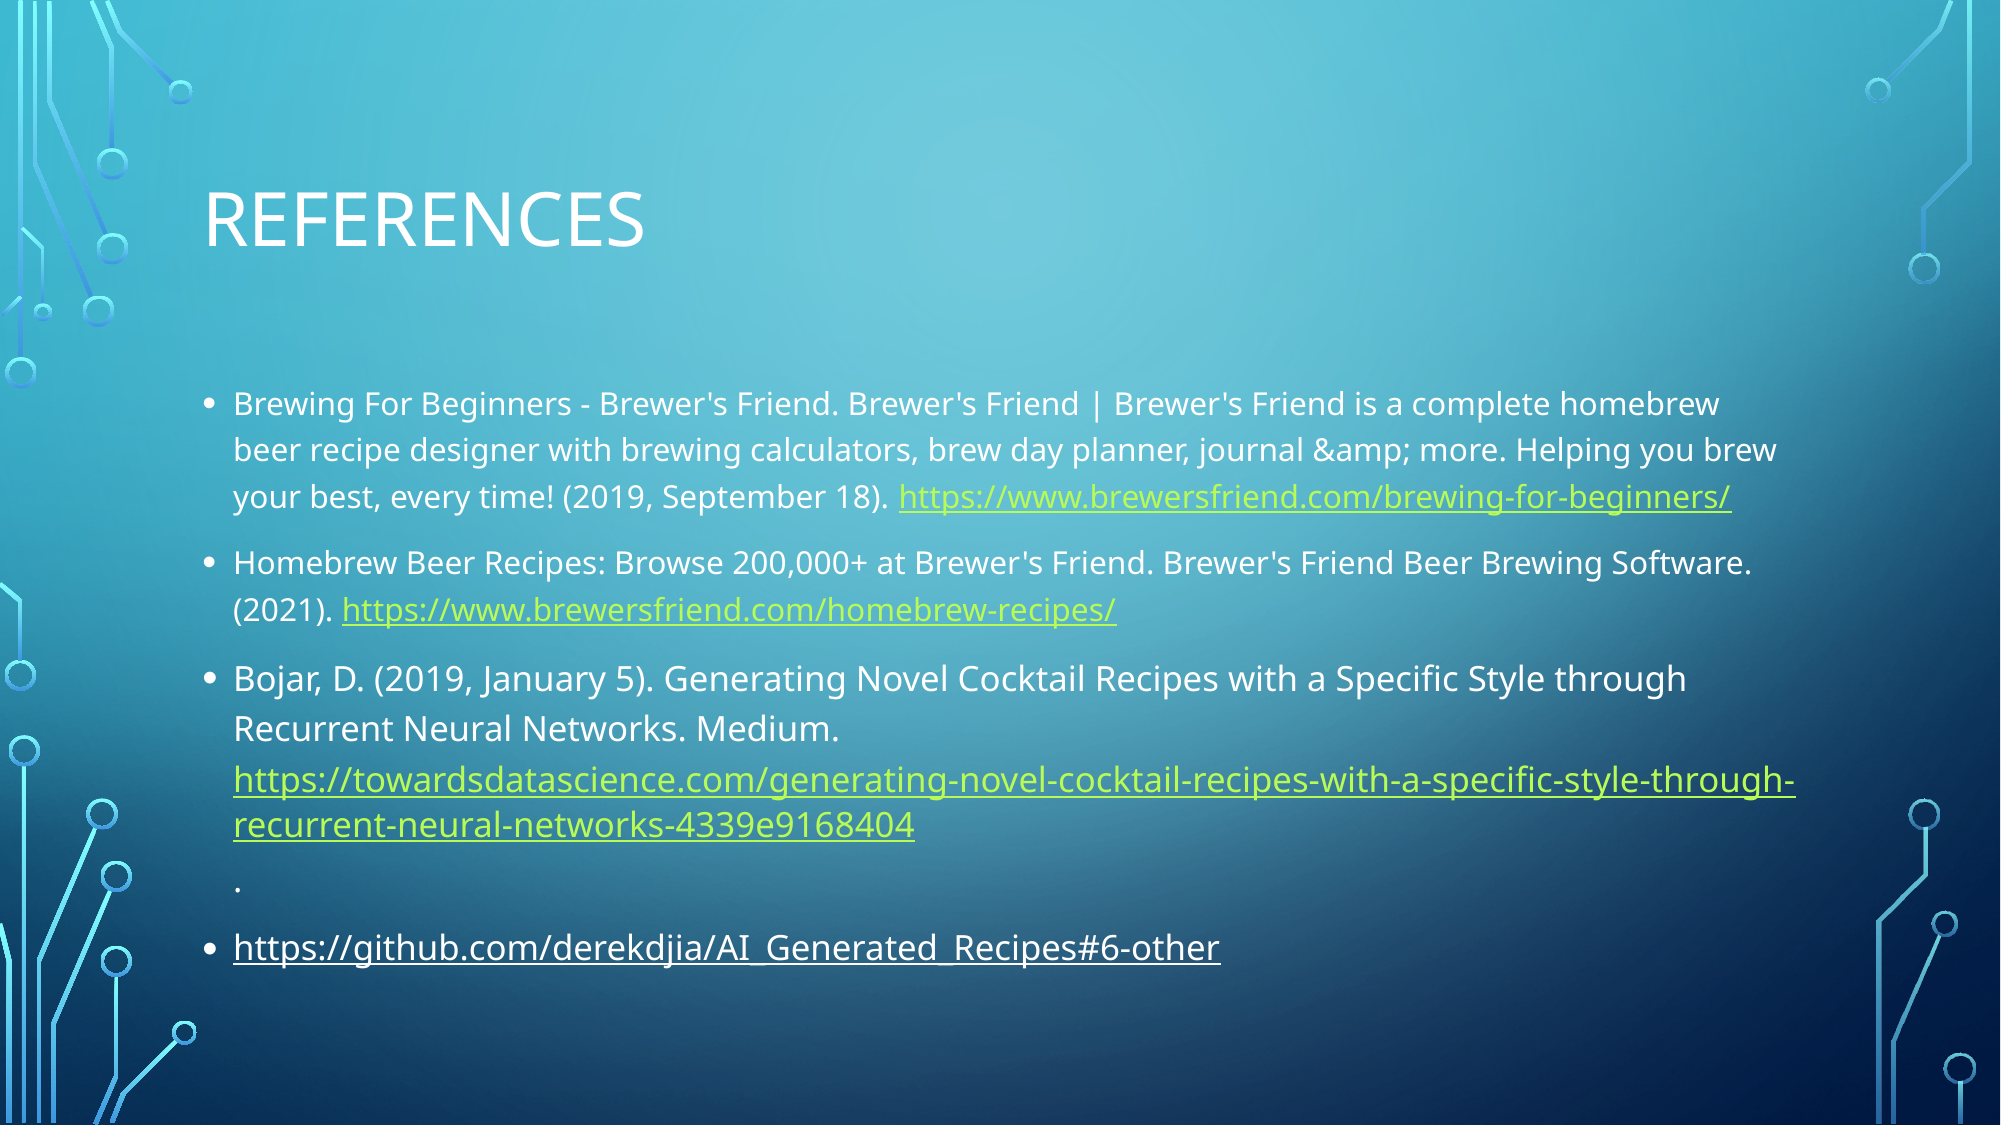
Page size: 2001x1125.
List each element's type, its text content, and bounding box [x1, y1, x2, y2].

title References [187, 101, 1813, 344]
list Brewing For Beginners - Brewer's Friend. Brewer's Friend | Brewer's Friend is a complete homebrew beer recipe designer with brewing calculators, brew day planner, journal &amp; more. Helping you brew your best, every time! (2019, September 18). https://www.brewersfriend.com/brewing-for-beginners/ Homebrew Beer Recipes: Browse 200,000+ at Brewer's Friend. Brewer's Friend Beer Brewing Software. (2021). https://www.brewersfriend.com/homebrew-recipes/ Bojar, D. (2019, January 5). Generating Novel Cocktail Recipes with a Specific Style through Recurrent Neural Networks. Medium. https://towardsdatascience.com/generating-novel-cocktail-recipes-with-a-specific-style-through-recurrent-neural-networks-4339e9168404. https://github.com/derekdjia/AI_Generated_Recipes#6-other [187, 369, 1813, 950]
